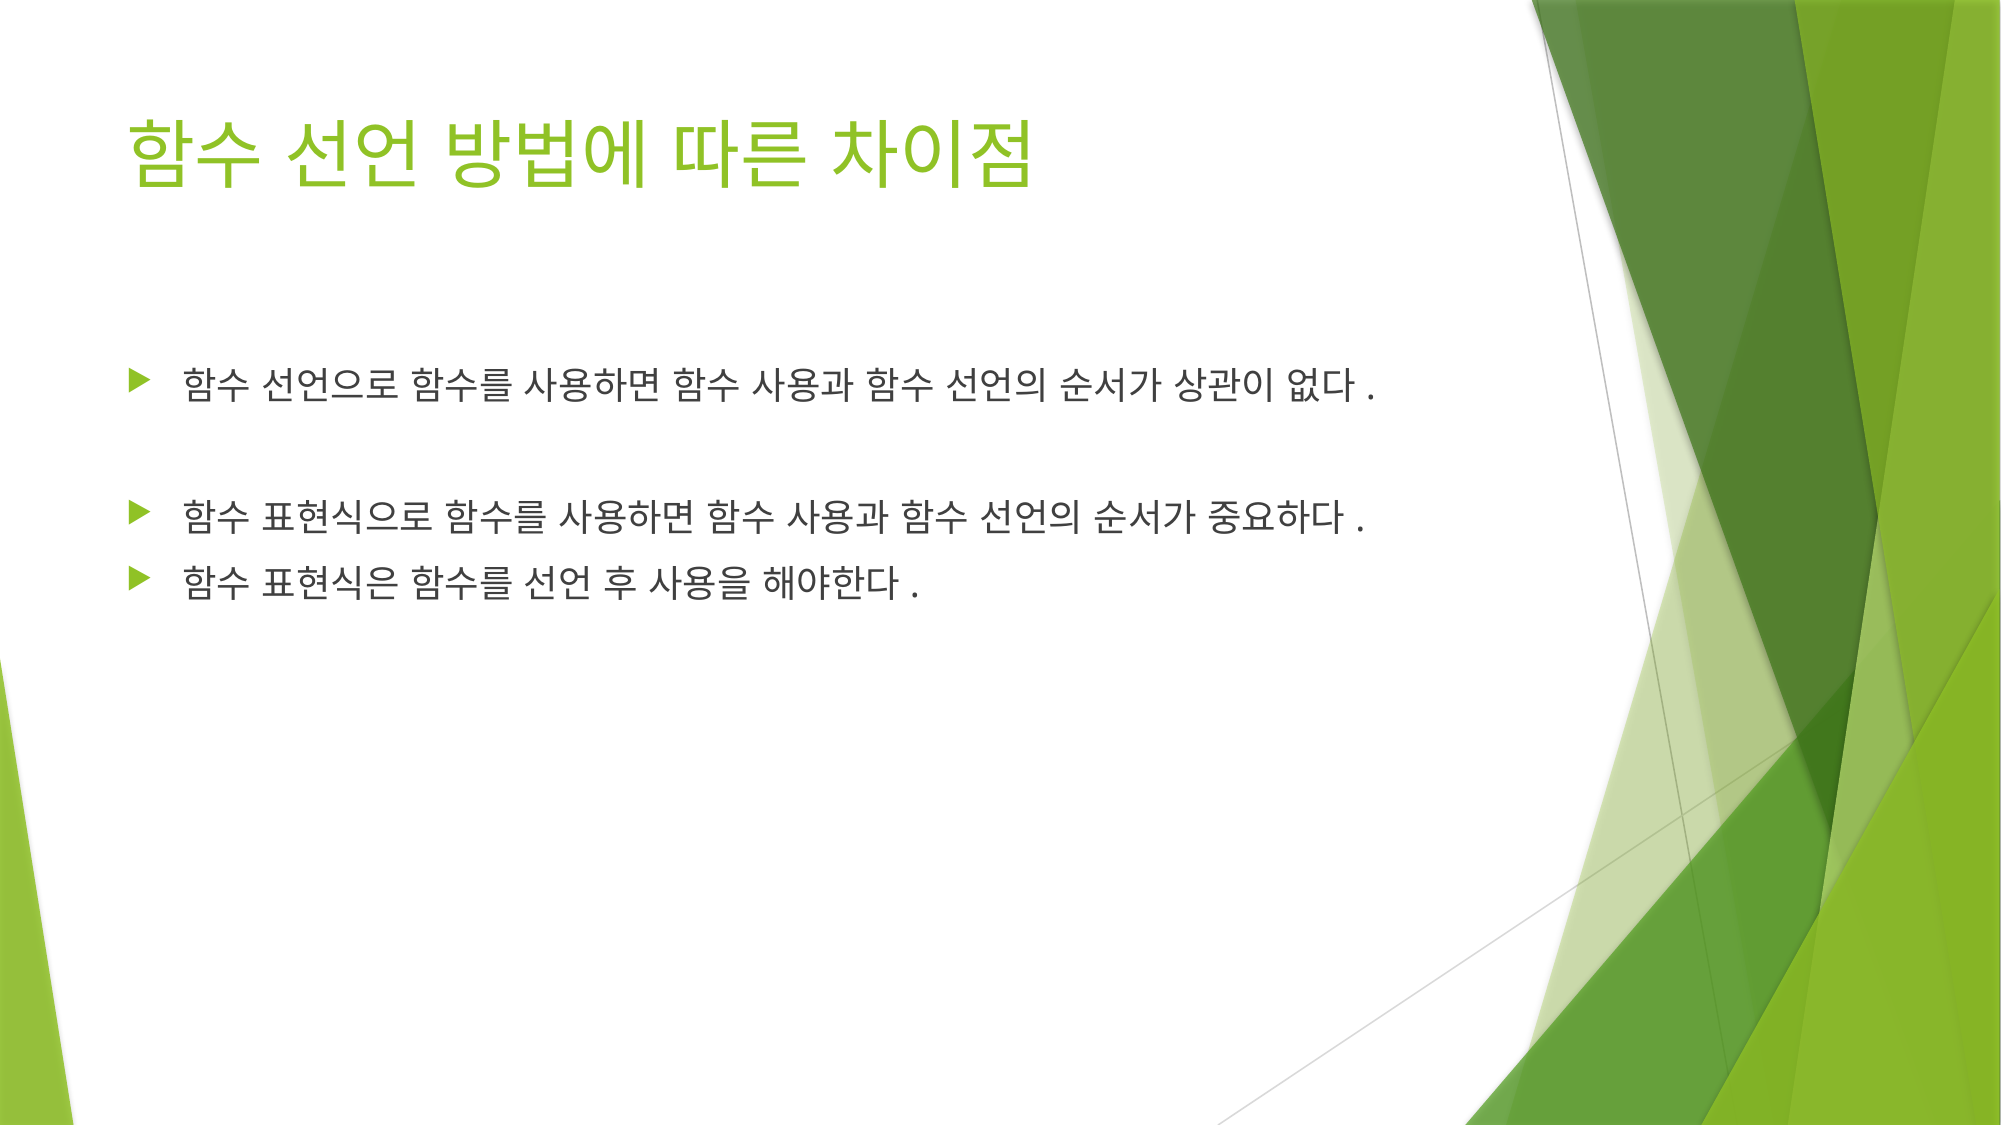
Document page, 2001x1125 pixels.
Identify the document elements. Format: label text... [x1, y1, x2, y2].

list 함수 선언으로 함수를 사용하면 함수 사용과 함수 선언의 순서가 상관이 없다. 함수 표현식으로 함수를 사용하면 함수 사용과 함수 선언의 순서가 중요하다. 함수 표현식은 함수를 선언 후 사용을 해야한다. [111, 354, 1522, 992]
title 함수 선언 방법에 따른 차이점 [111, 99, 1522, 317]
